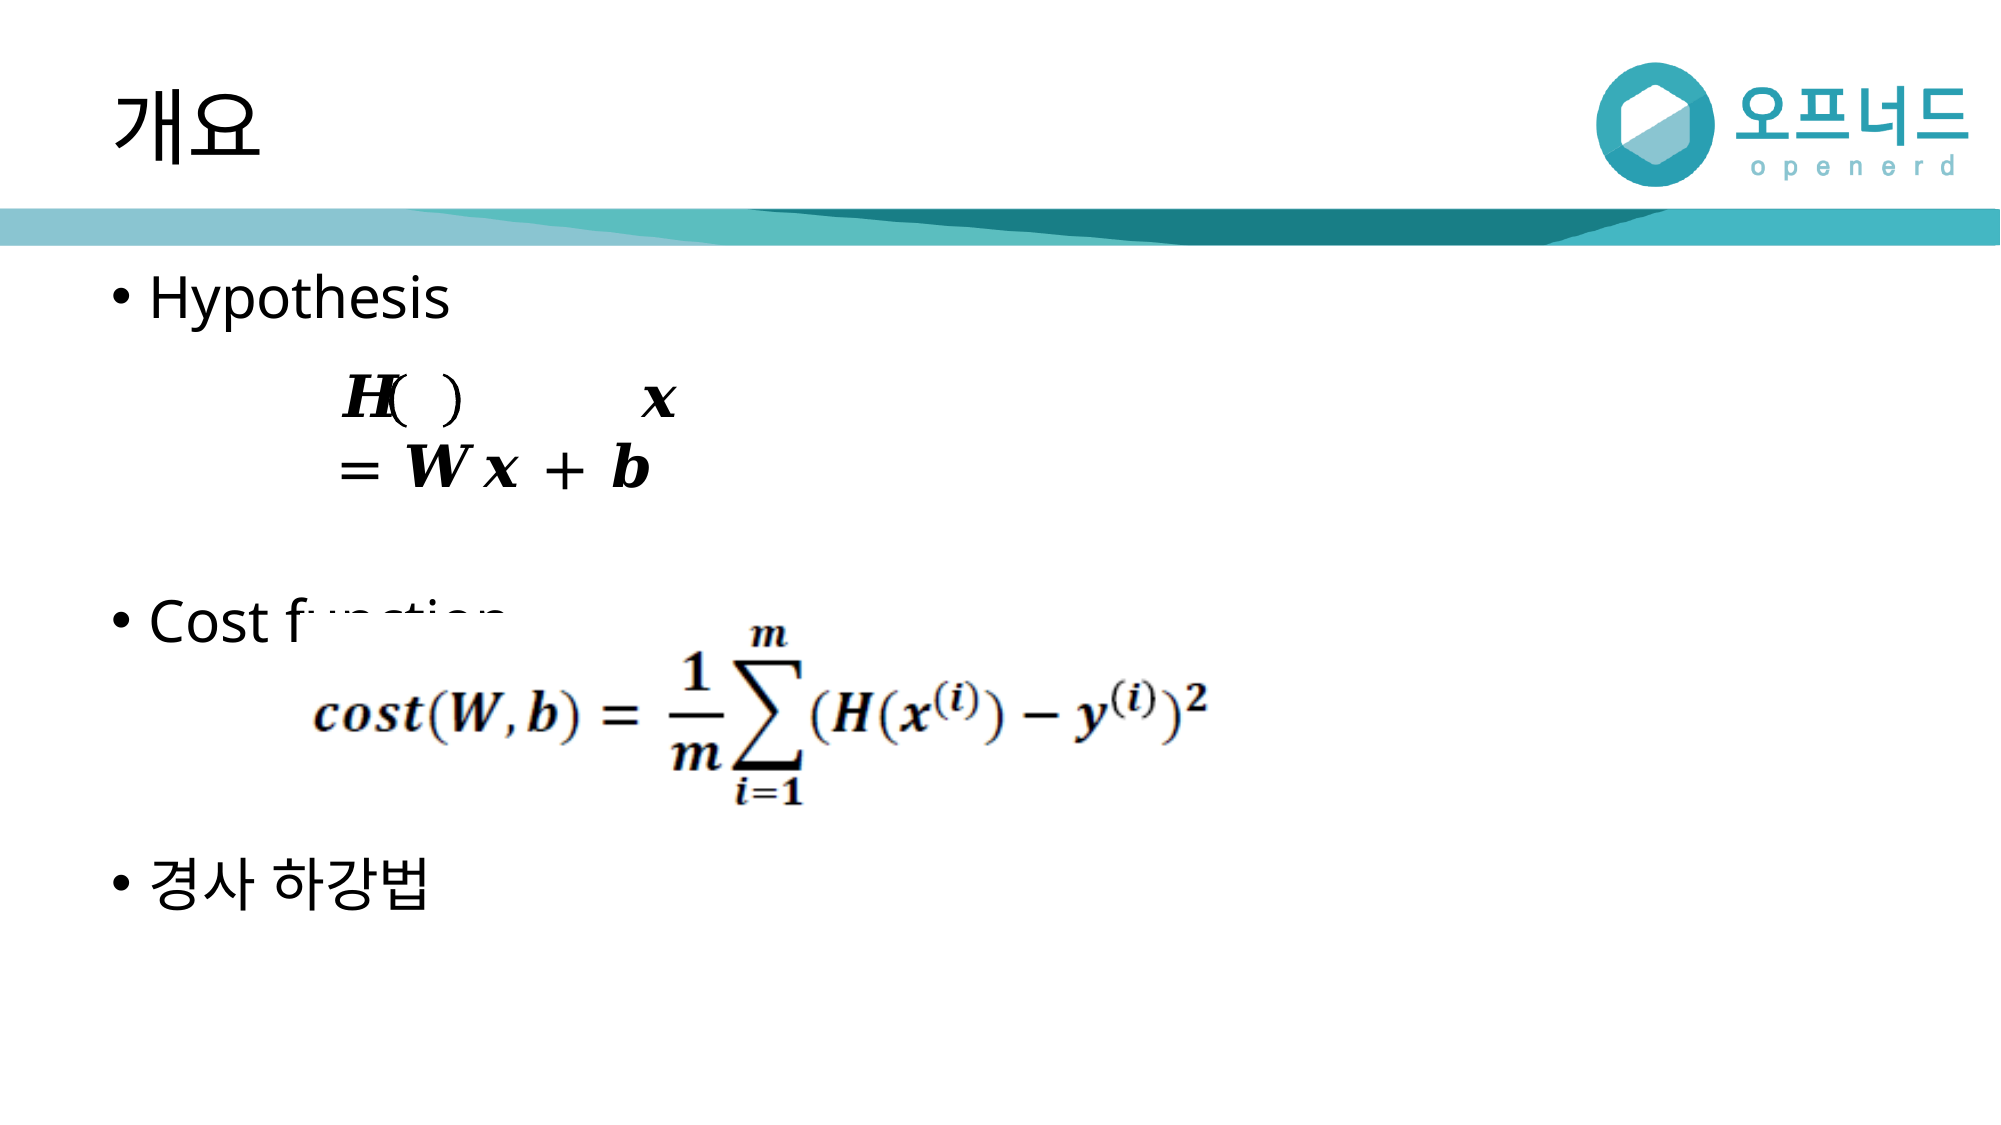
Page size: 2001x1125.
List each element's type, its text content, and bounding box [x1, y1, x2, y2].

text_box Hypothesis 𝑯 𝒙 = 𝑾𝒙 + 𝒃 Cost function [109, 230, 740, 655]
picture [1596, 62, 1969, 187]
picture [280, 208, 2000, 246]
picture [0, 208, 109, 246]
text_box 경사 하강법 [109, 845, 462, 918]
title 개요 [109, 72, 280, 230]
picture [299, 613, 1254, 843]
